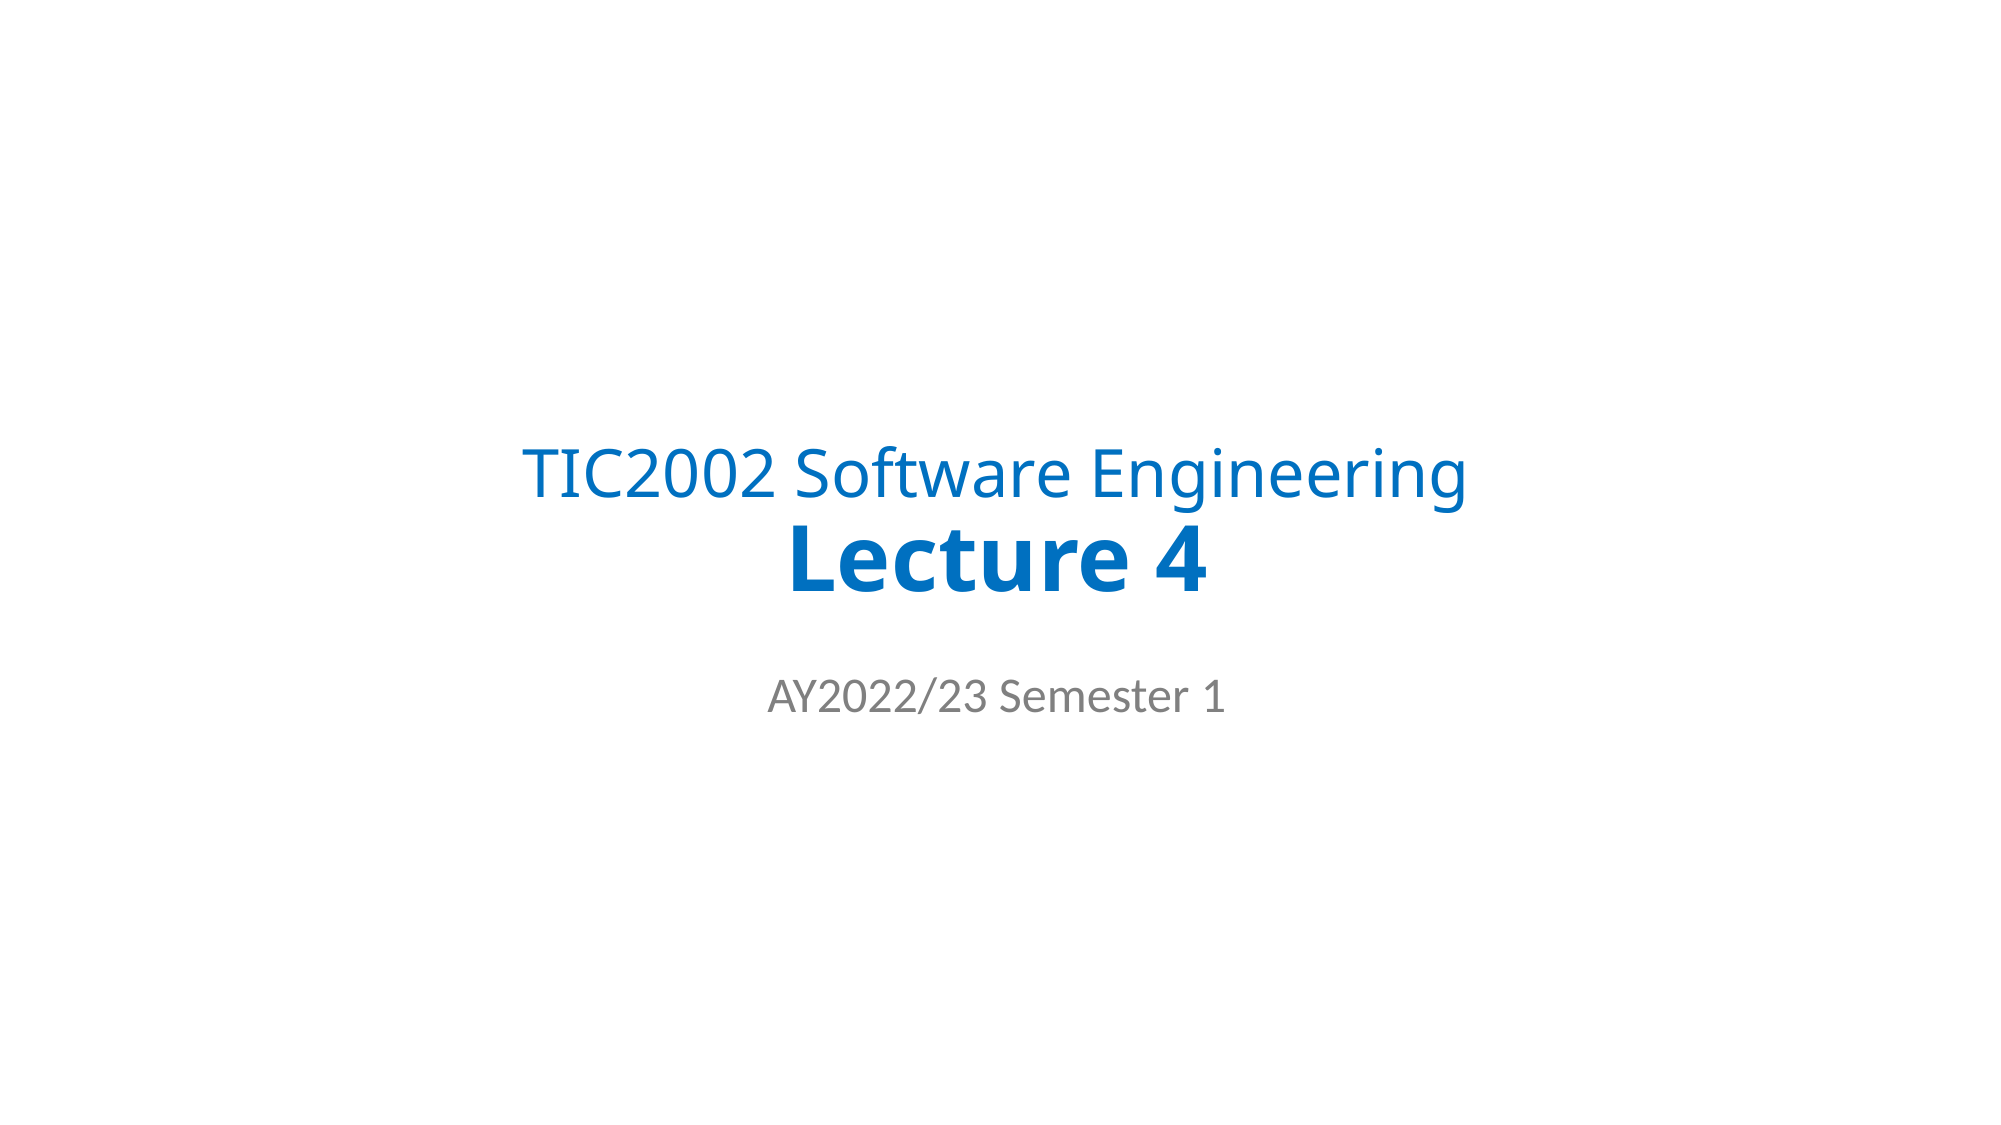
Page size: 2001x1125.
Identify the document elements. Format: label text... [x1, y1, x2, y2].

subtitle AY2022/23 Semester 1 [434, 662, 1560, 766]
title TIC2002 Software Engineering Lecture 4 [359, 369, 1635, 619]
